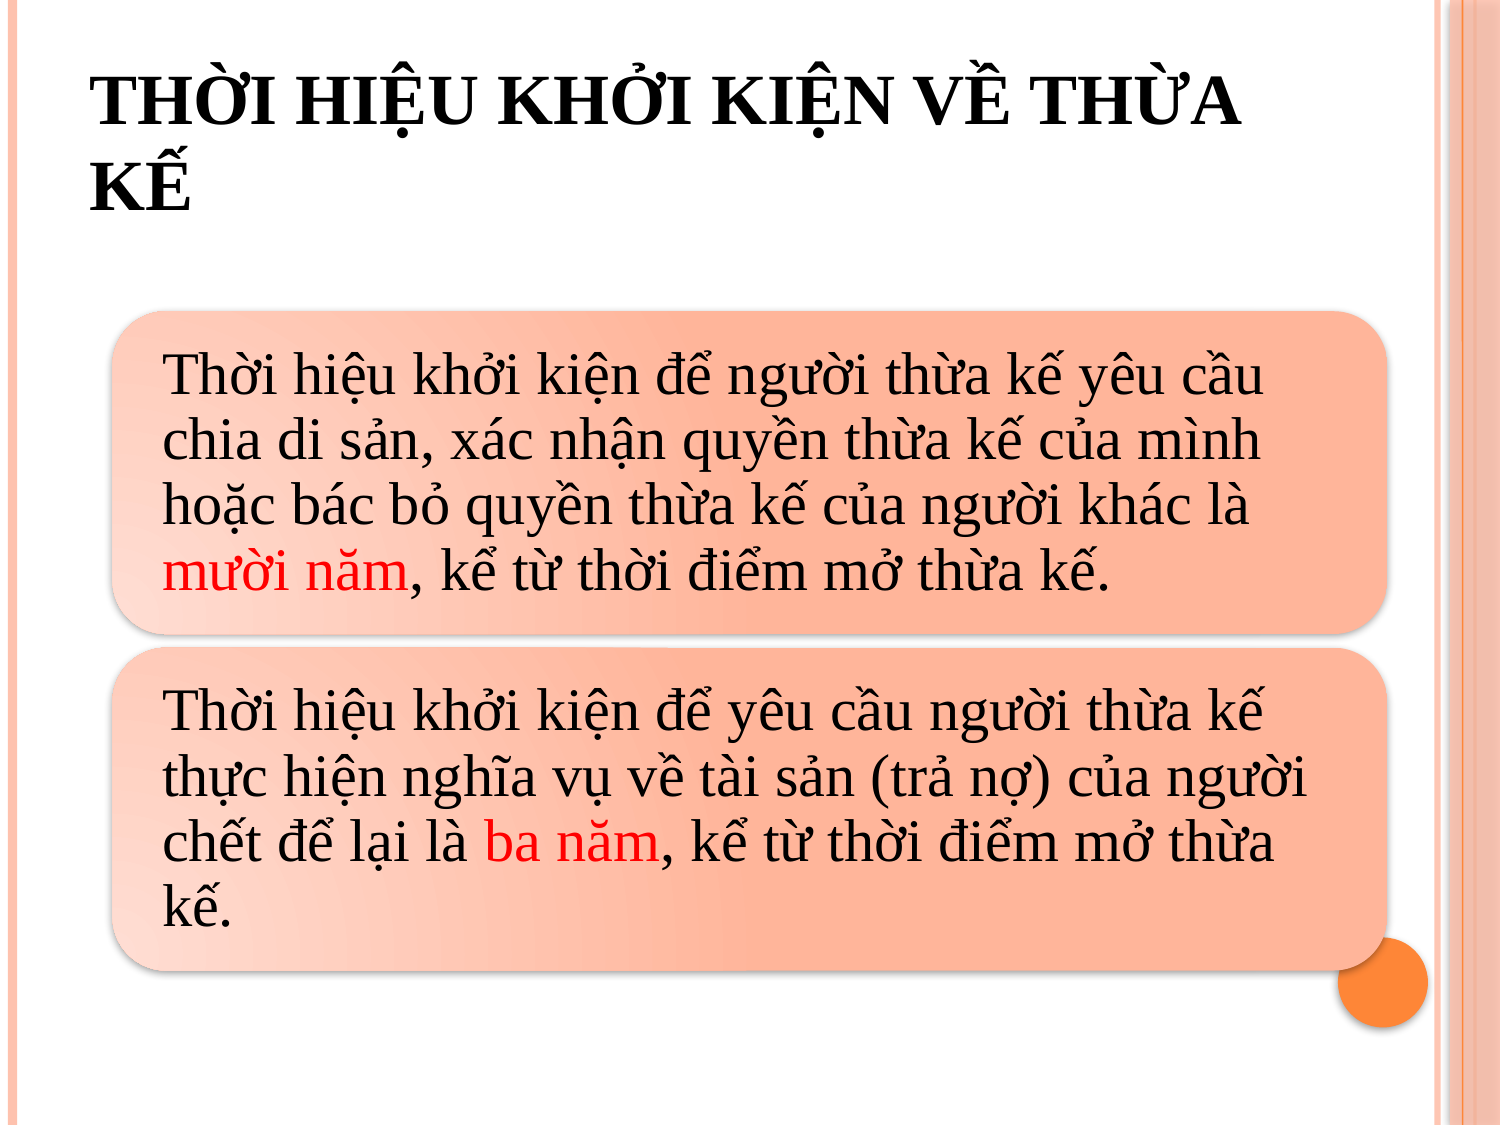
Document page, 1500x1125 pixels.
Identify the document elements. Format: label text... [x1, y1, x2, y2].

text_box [111, 302, 1388, 979]
title Thời hiệu khởi kiện về thừa kế [75, 45, 1300, 233]
